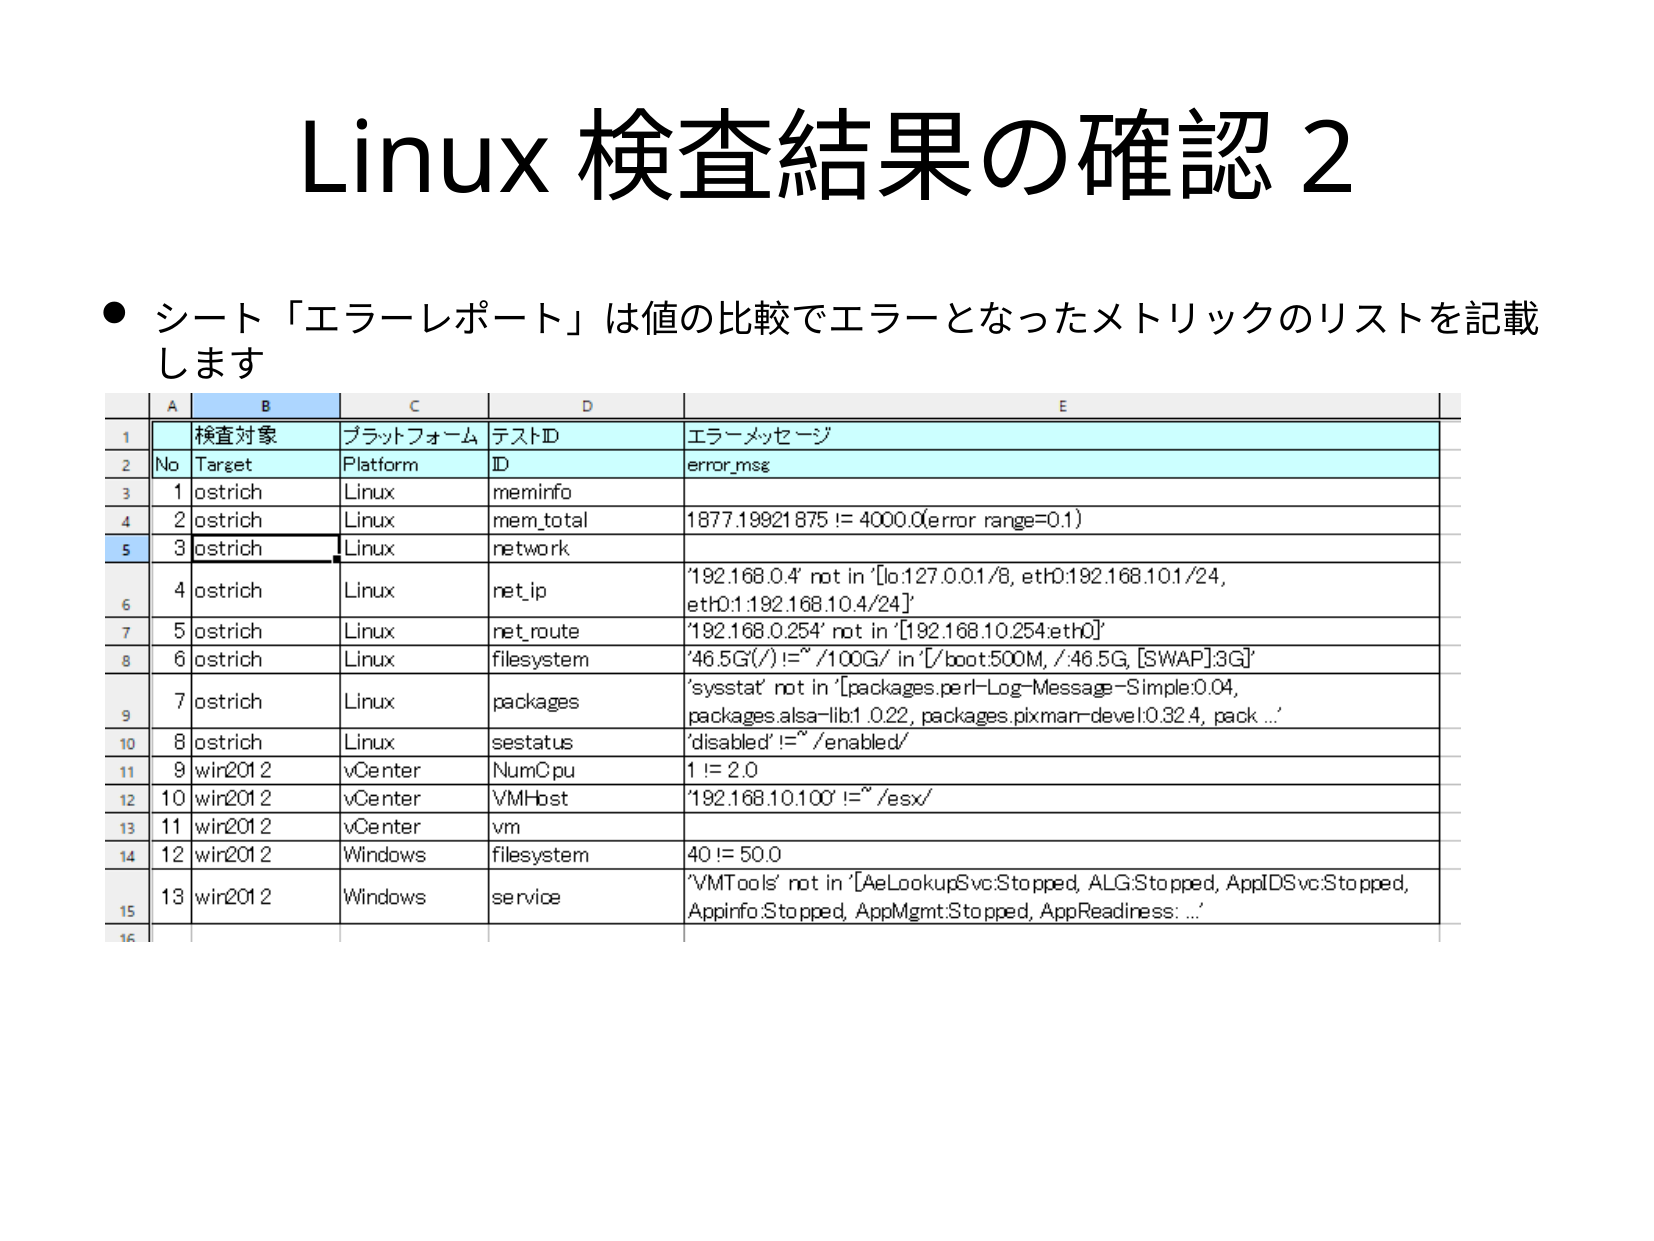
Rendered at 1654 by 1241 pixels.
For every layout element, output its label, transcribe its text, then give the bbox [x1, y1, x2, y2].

picture [105, 392, 1461, 942]
text_box Linux検査結果の確認2 [82, 49, 1571, 257]
text_box シート「エラーレポート」は値の比較でエラーとなったメトリックのリストを記載します [82, 295, 1571, 395]
